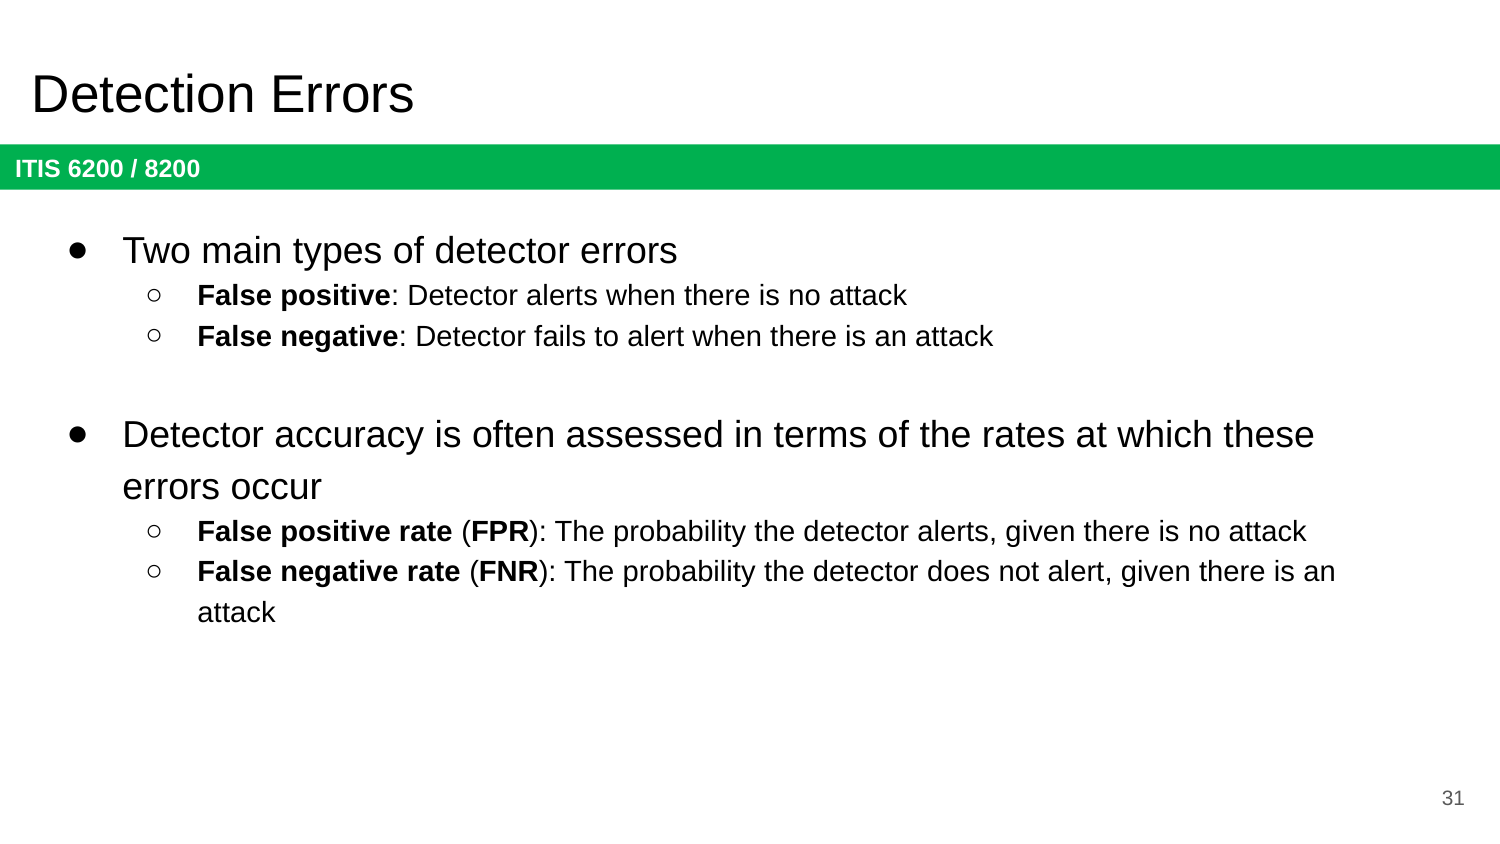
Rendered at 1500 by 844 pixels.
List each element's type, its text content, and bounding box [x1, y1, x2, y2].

title Detection Errors [16, 44, 1415, 139]
slide_number 31 [1389, 764, 1480, 830]
list Two main types of detector errors False positive: Detector alerts when there is no attack False negative: Detector fails to alert when there is an attack Detector accuracy is often assessed in terms of the rates at which these errors occur False positive rate (FPR): The probability the detector alerts, given there is no attack False negative rate (FNR): The probability the detector does not alert, given there is an attack [32, 204, 1431, 823]
